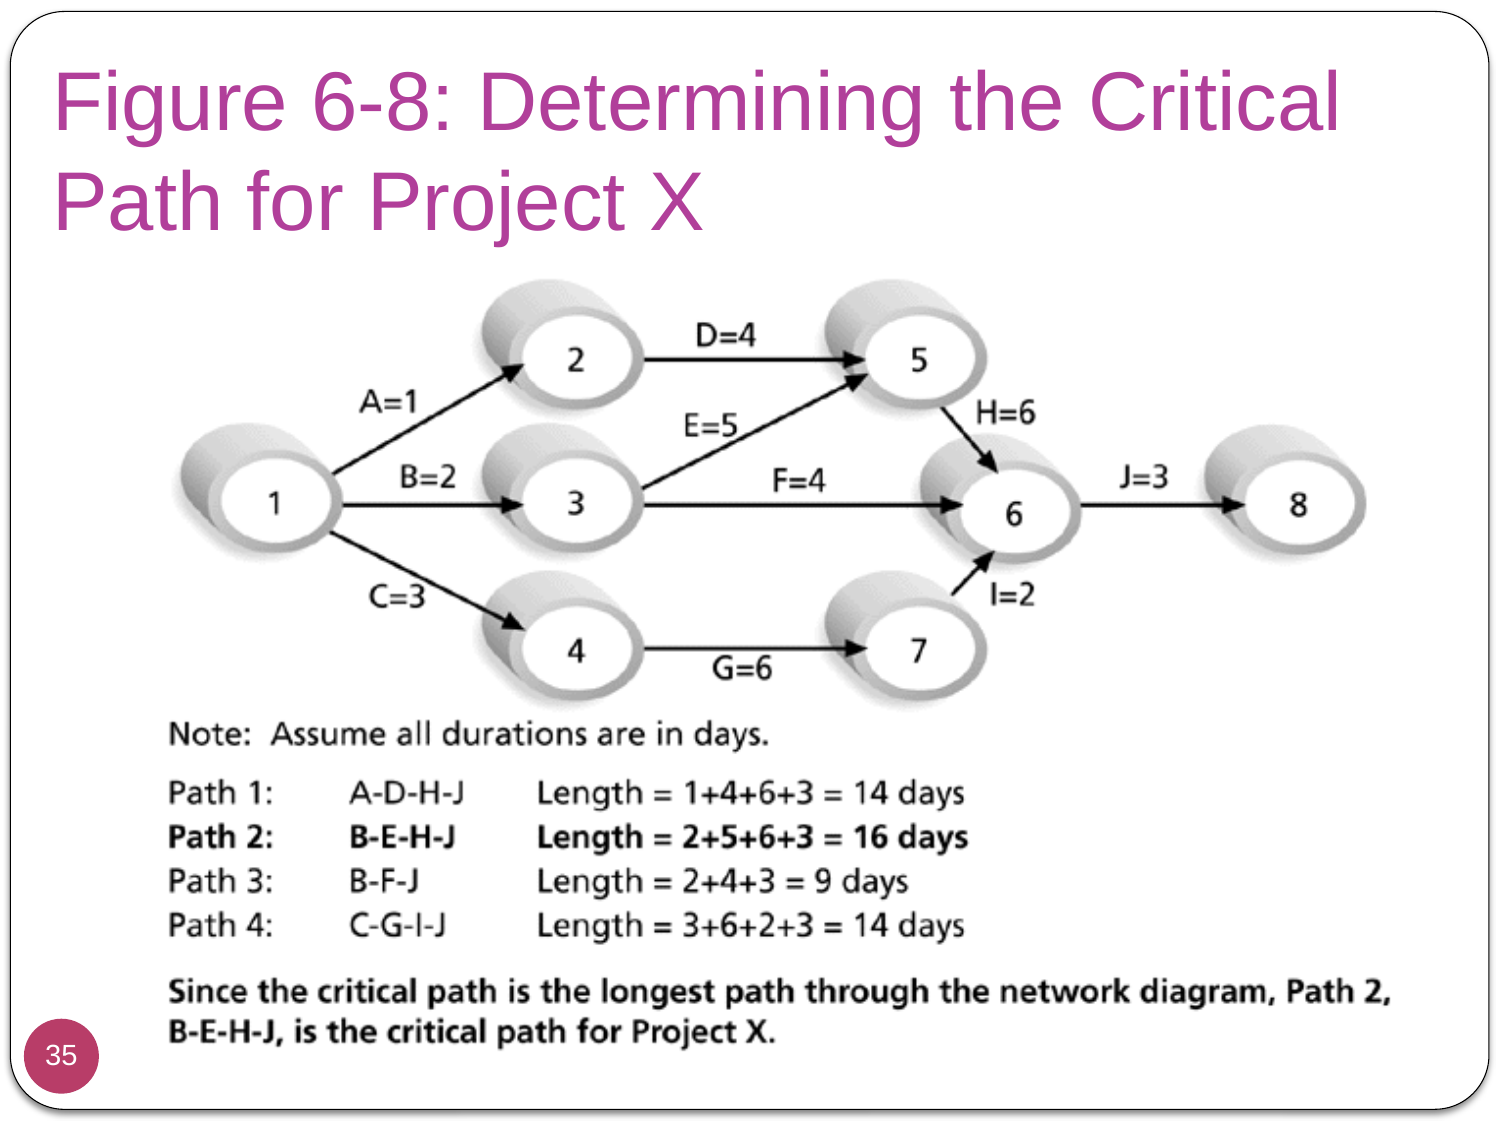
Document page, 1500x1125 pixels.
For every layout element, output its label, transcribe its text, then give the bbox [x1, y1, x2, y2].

slide_number 35 [23, 1018, 99, 1094]
title Figure 6-8: Determining the Critical Path for Project X [37, 101, 1459, 263]
picture [162, 255, 1401, 1063]
